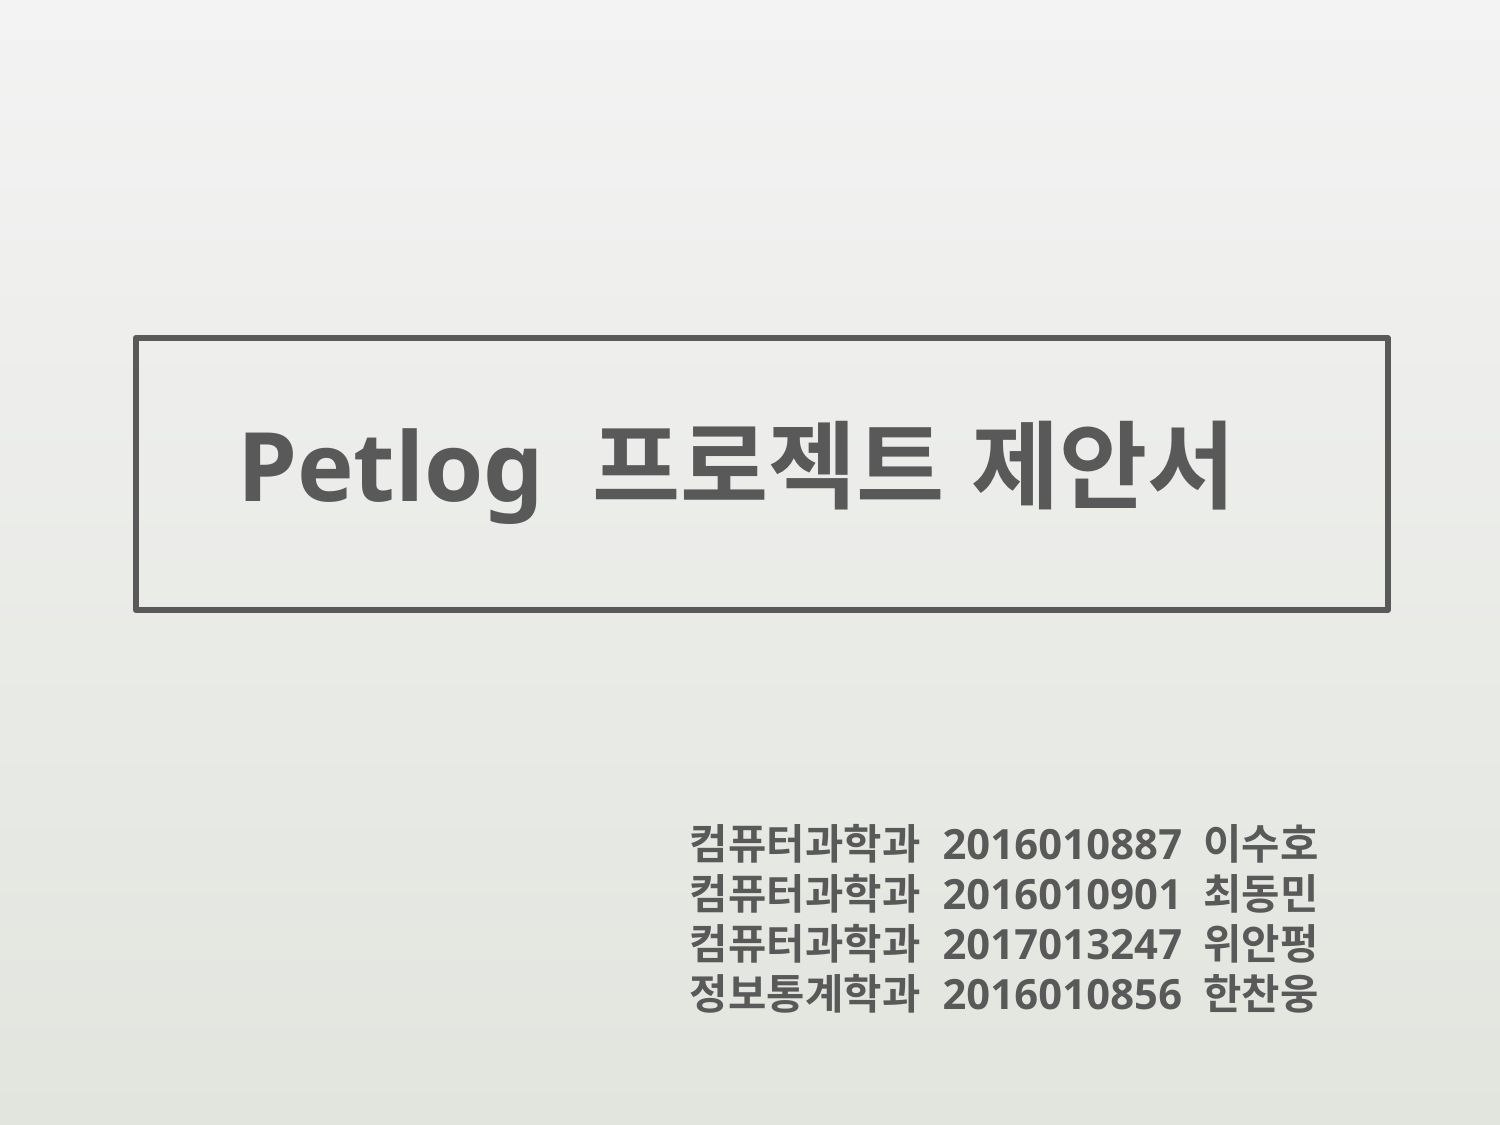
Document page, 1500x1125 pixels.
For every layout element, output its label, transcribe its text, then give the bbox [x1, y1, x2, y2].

text_box Petlog 프로젝트 제안서 [222, 398, 1277, 528]
text_box [134, 336, 1390, 612]
text_box 컴퓨터과학과 2016010887 이수호 컴퓨터과학과 2016010901 최동민 컴퓨터과학과 2017013247 위안펑 정보통계학과 2016010856 한찬웅 [675, 810, 1353, 1026]
